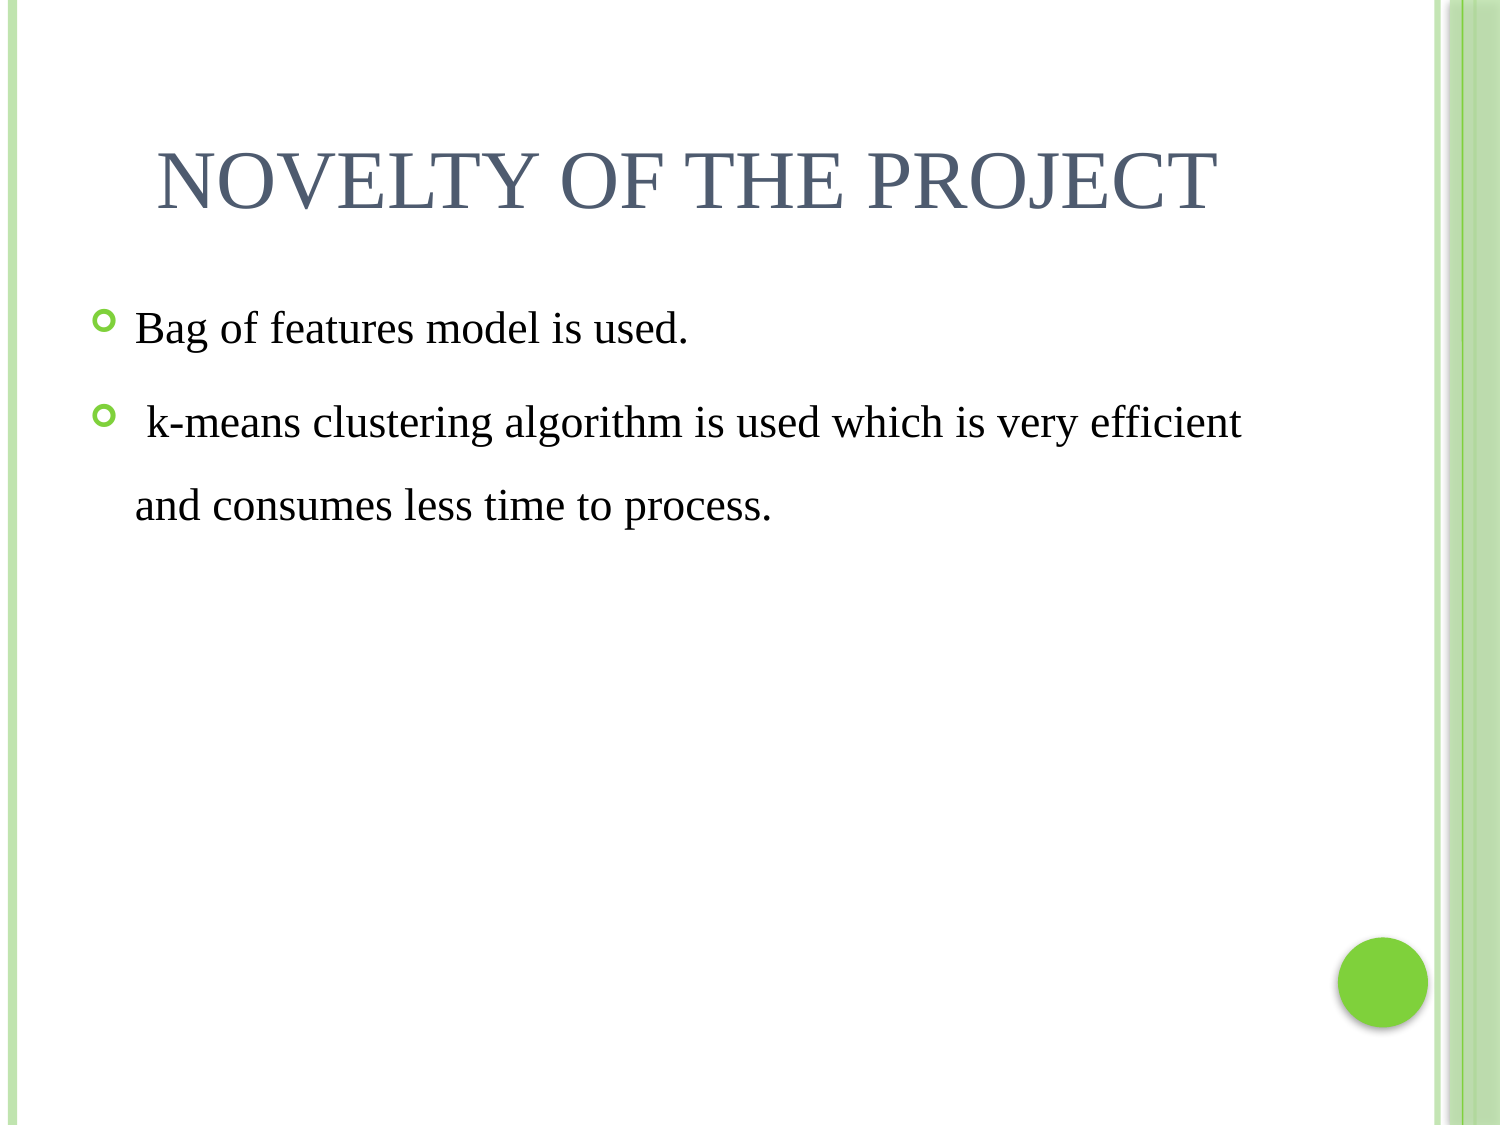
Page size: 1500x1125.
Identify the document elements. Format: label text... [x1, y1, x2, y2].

list Bag of features model is used. k-means clustering algorithm is used which is very efficient and consumes less time to process. [75, 262, 1300, 1062]
title Novelty of the project [75, 45, 1300, 233]
